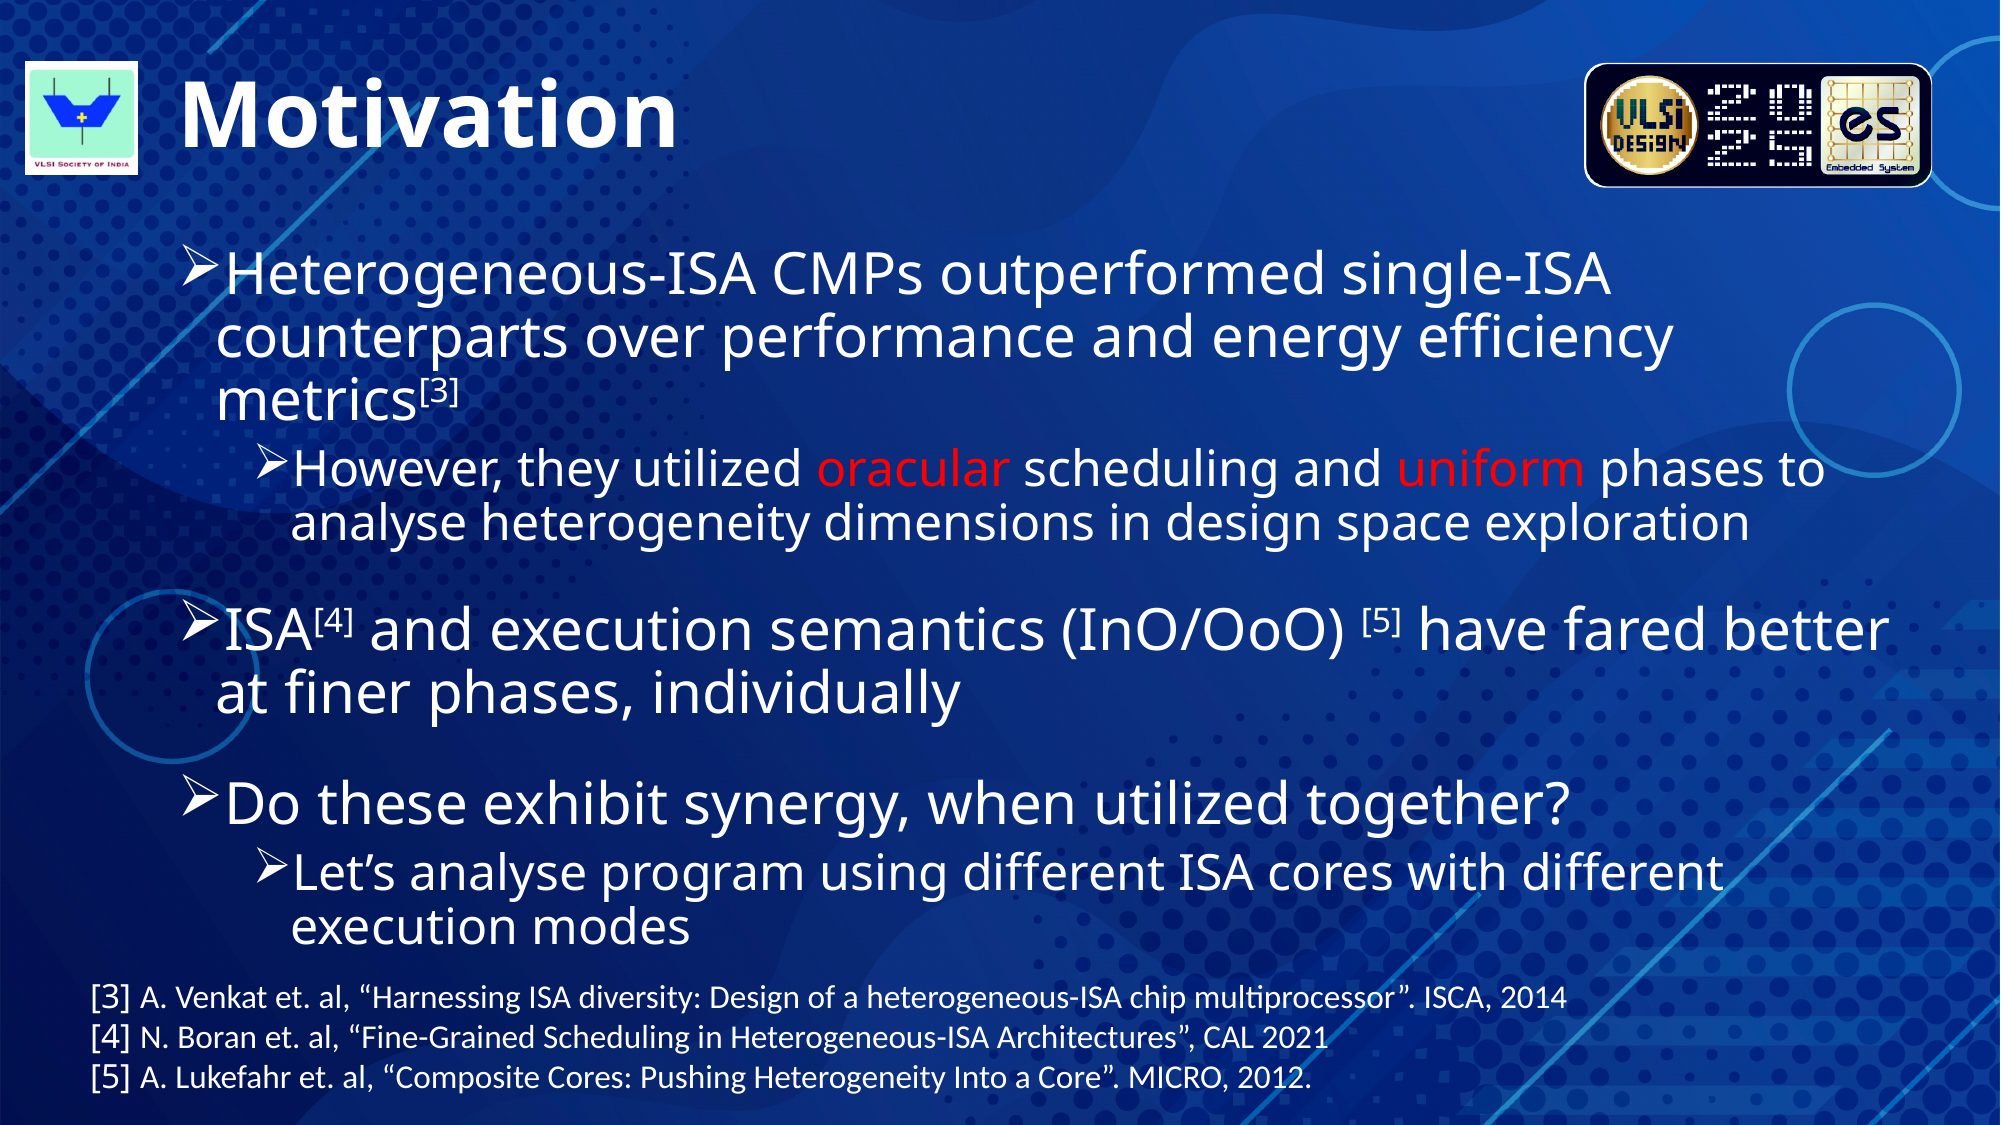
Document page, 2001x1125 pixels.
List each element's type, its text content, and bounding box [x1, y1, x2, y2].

picture [0, 0, 2000, 1125]
footer [3] A. Venkat et. al, “Harnessing ISA diversity: Design of a heterogeneous-ISA chip multiprocessor”. ISCA, 2014 [4] N. Boran et. al, “Fine-Grained Scheduling in Heterogeneous-ISA Architectures”, CAL 2021 [5] A. Lukefahr et. al, “Composite Cores: Pushing Heterogeneity Into a Core”. MICRO, 2012. [75, 982, 1925, 1088]
list Heterogeneous-ISA CMPs outperformed single-ISA counterparts over performance and energy efficiency metrics[3] However, they utilized oracular scheduling and uniform phases to analyse heterogeneity dimensions in design space exploration ISA[4] and execution semantics (InO/OoO) [5] have fared better at finer phases, individually Do these exhibit synergy, when utilized together? Let’s analyse program using different ISA cores with different execution modes [162, 236, 1928, 1014]
title Motivation [162, 37, 1567, 199]
